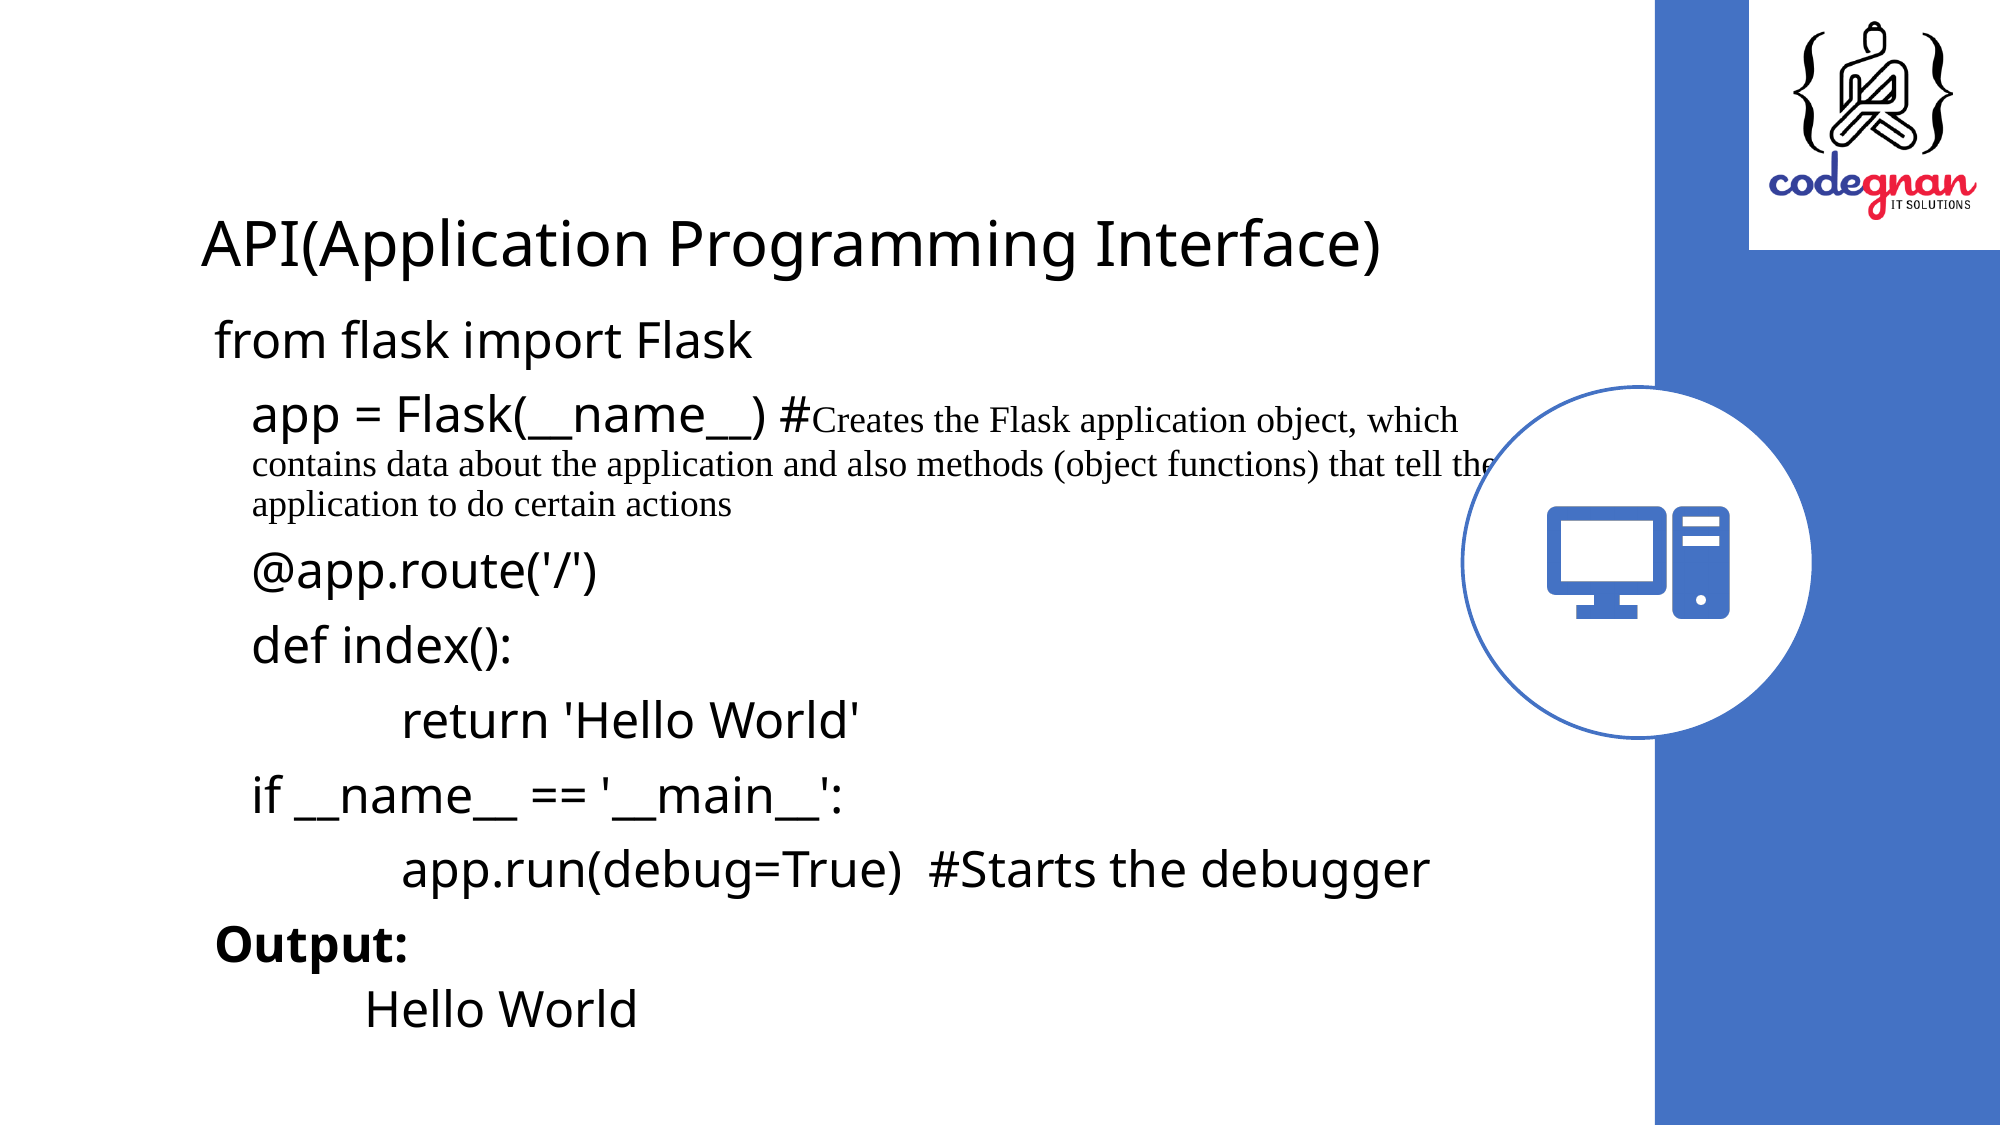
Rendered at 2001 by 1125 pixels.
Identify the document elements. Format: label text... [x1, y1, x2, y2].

text_box [1654, 0, 2000, 1125]
text_box [1461, 385, 1815, 740]
picture [1749, 0, 2000, 250]
picture [1544, 468, 1732, 657]
title API(Application Programming Interface) [186, 102, 1413, 321]
list from flask import Flask app = Flask(__name__) #Creates the Flask application object, which contains data about the application and also methods (object functions) that tell the application to do certain actions @app.route('/') def index(): return 'Hello World' if __name__ == '__main__': app.run(debug=True) #Starts the debugger Output: Hello World [199, 211, 1523, 1061]
